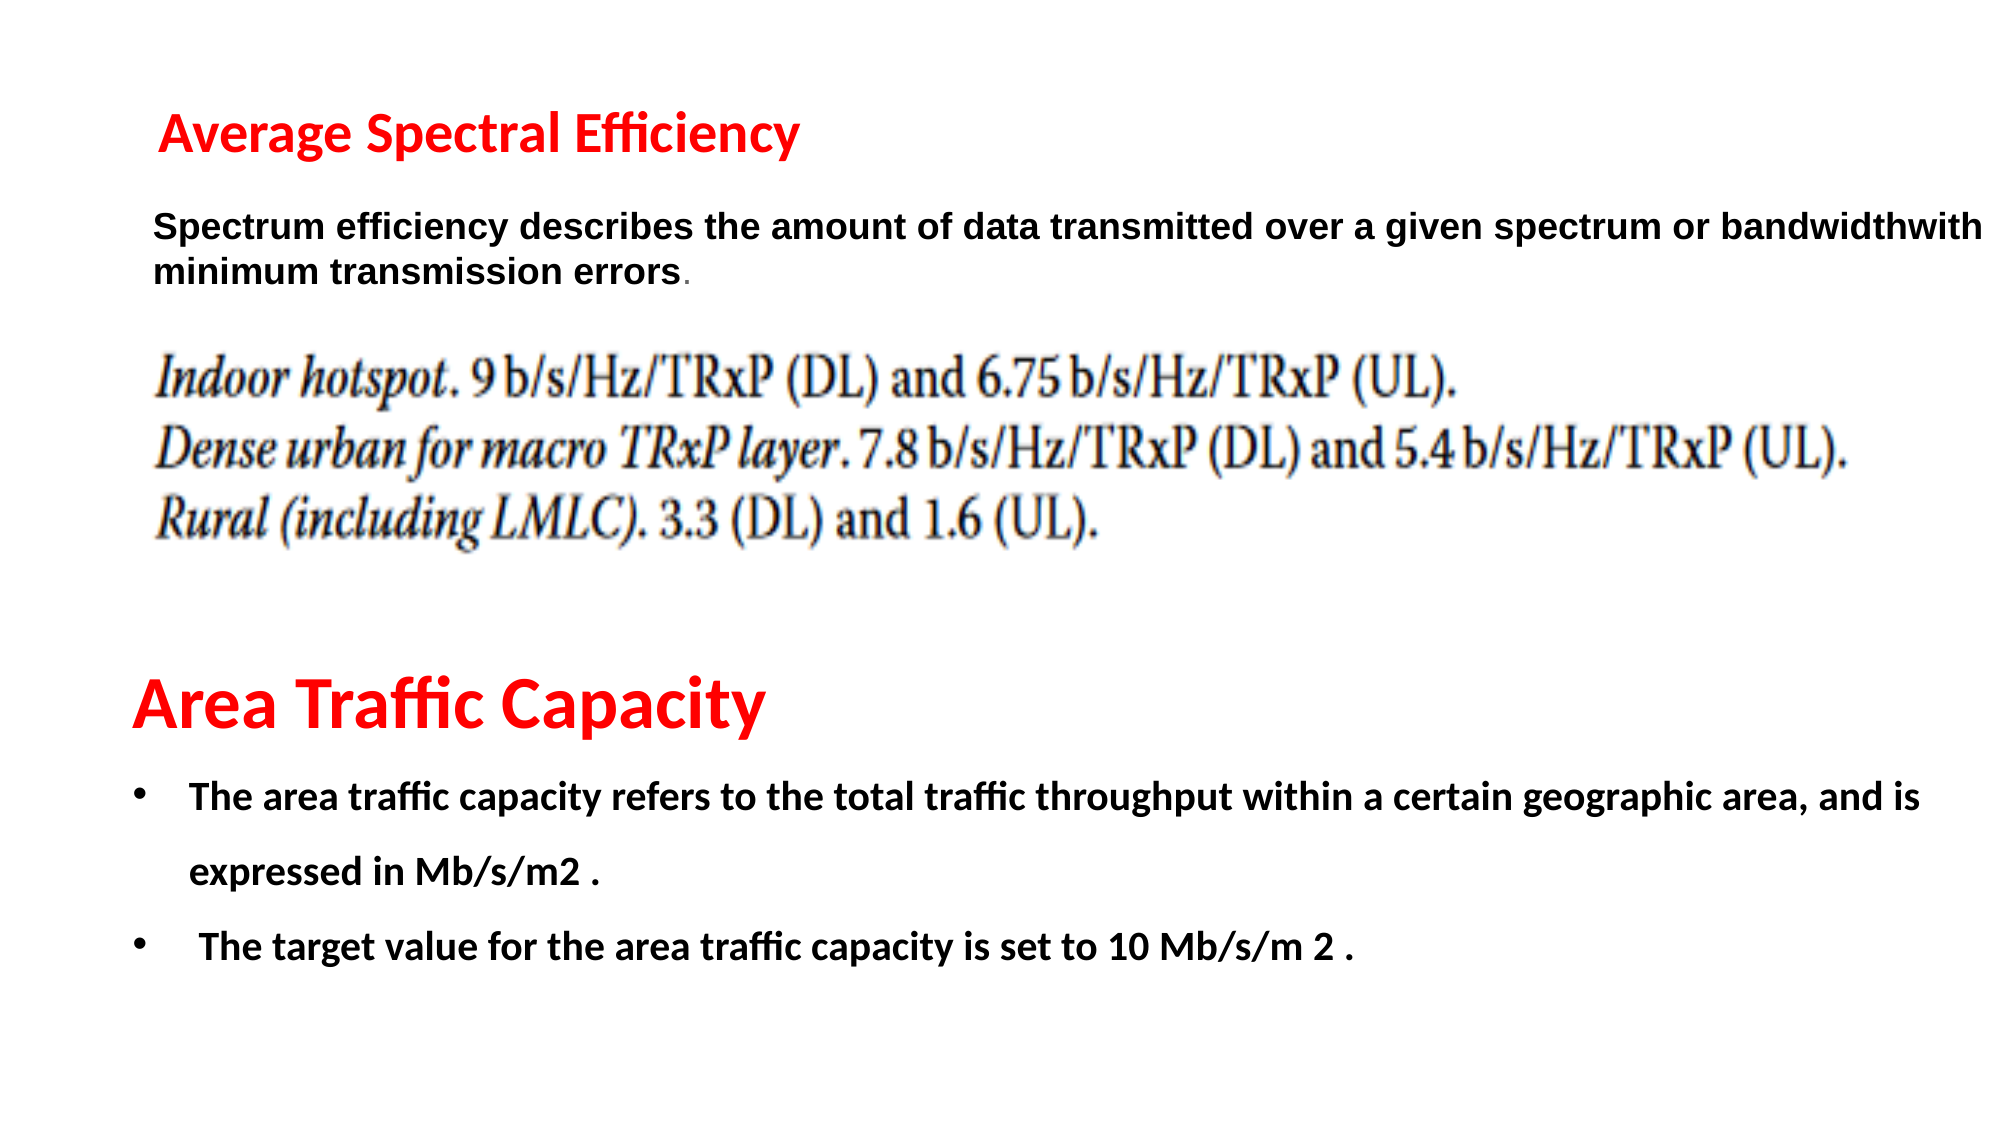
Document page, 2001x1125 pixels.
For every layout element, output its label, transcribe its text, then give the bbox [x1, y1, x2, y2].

text_box Area Traffic Capacity The area traffic capacity refers to the total traffic throughput within a certain geographic area, and is expressed in Mb/s/m2 . The target value for the area traffic capacity is set to 10 Mb/s/m 2 . [117, 646, 1937, 976]
text_box Spectrum efficiency describes the amount of data transmitted over a given spectrum or bandwidthwith minimum transmission errors. [138, 194, 2000, 299]
picture [136, 331, 1875, 558]
text_box Average Spectral Efficiency [143, 87, 817, 172]
